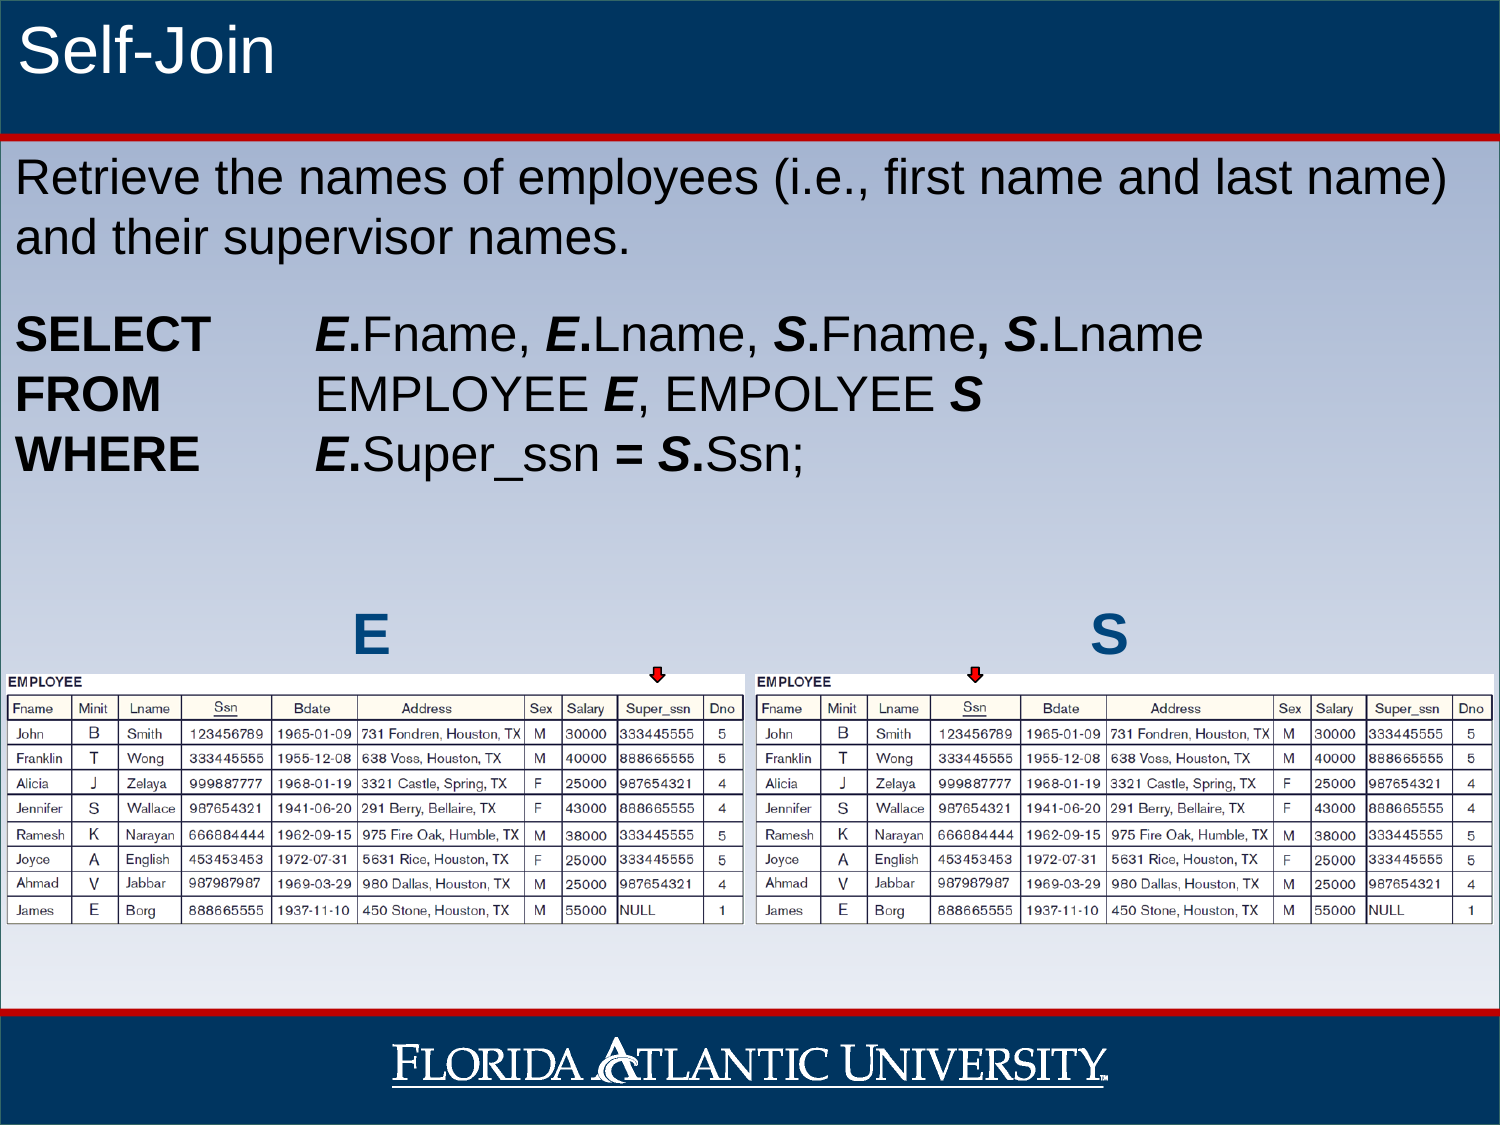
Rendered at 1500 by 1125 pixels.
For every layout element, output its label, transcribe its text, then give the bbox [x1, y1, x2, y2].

text_box E [337, 589, 407, 674]
picture [6, 674, 745, 925]
text_box [653, 667, 662, 674]
text_box Retrieve the names of employees (i.e., first name and last name) and their supervisor names. [0, 137, 1500, 272]
text_box SELECT E.Fname, E.Lname, S.Fname, S.Lname FROM EMPLOYEE E, EMPOLYEE S WHERE E.Super_ssn = S.Ssn; [0, 294, 1500, 489]
text_box Self-Join [3, 0, 1500, 95]
picture [392, 1037, 1108, 1088]
text_box S [1076, 589, 1145, 674]
picture [755, 674, 1494, 925]
text_box [971, 667, 980, 674]
